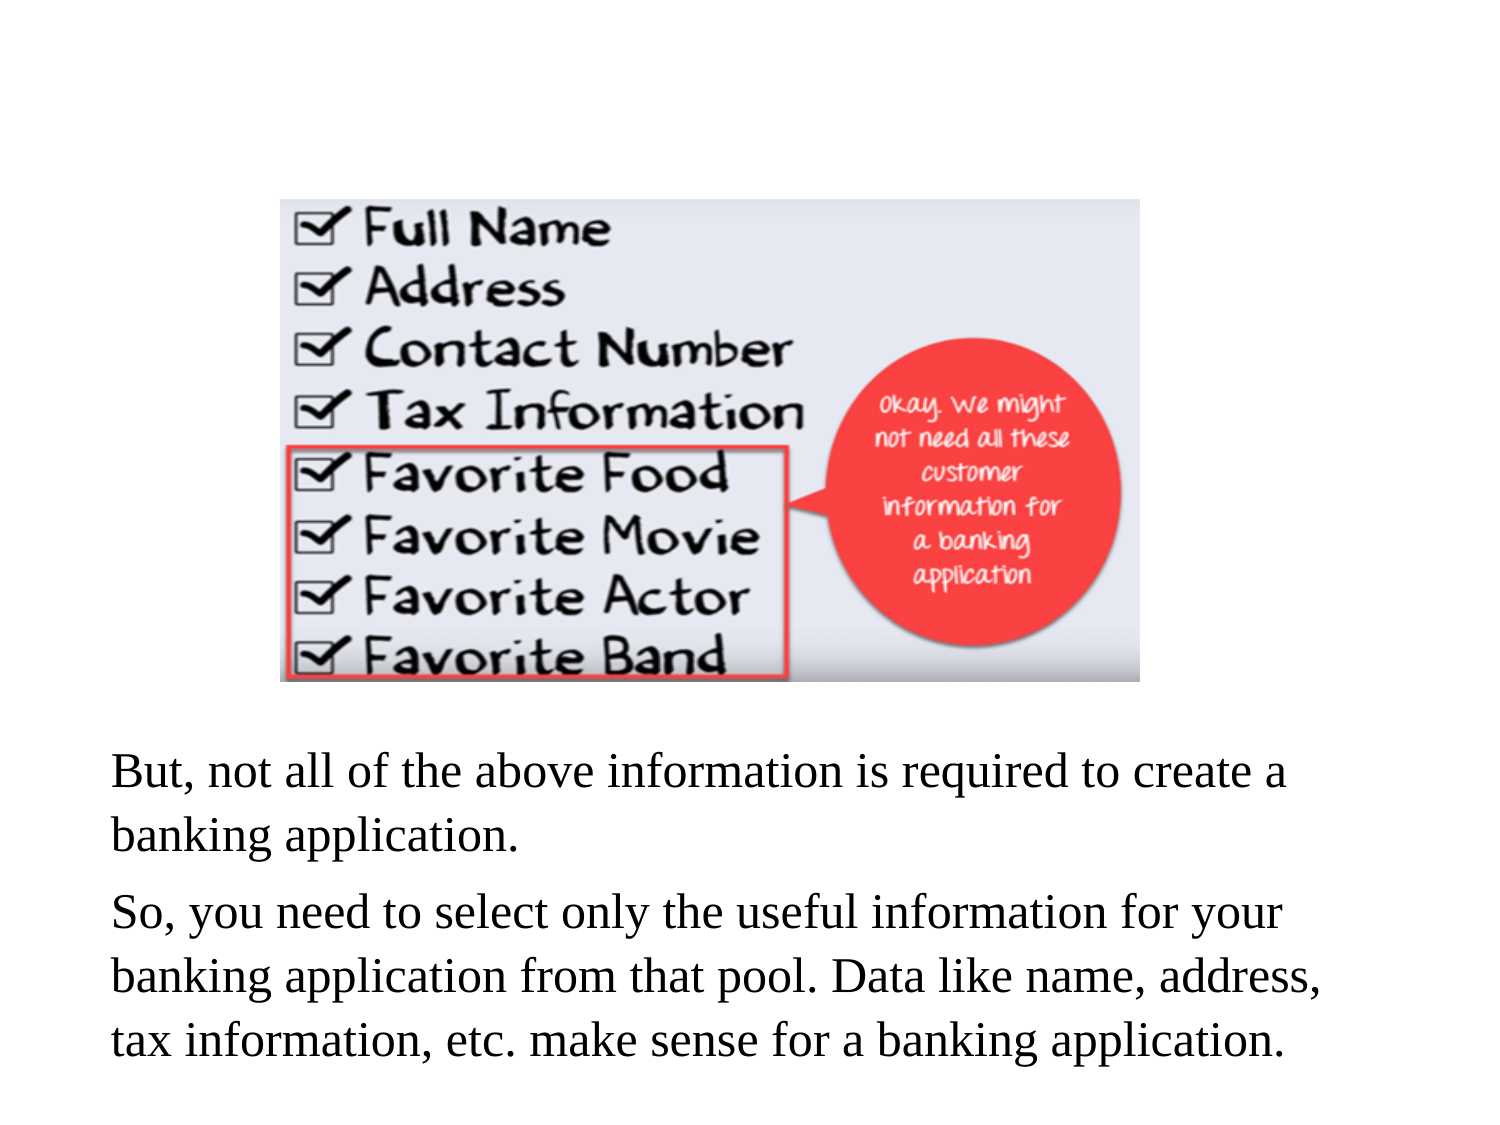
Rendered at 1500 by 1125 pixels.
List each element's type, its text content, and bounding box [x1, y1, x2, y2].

picture [280, 199, 1140, 682]
text_box But, not all of the above information is required to create a banking application. So, you need to select only the useful information for your banking application from that pool. Data like name, address, tax information, etc. make sense for a banking application. [96, 725, 1372, 1074]
